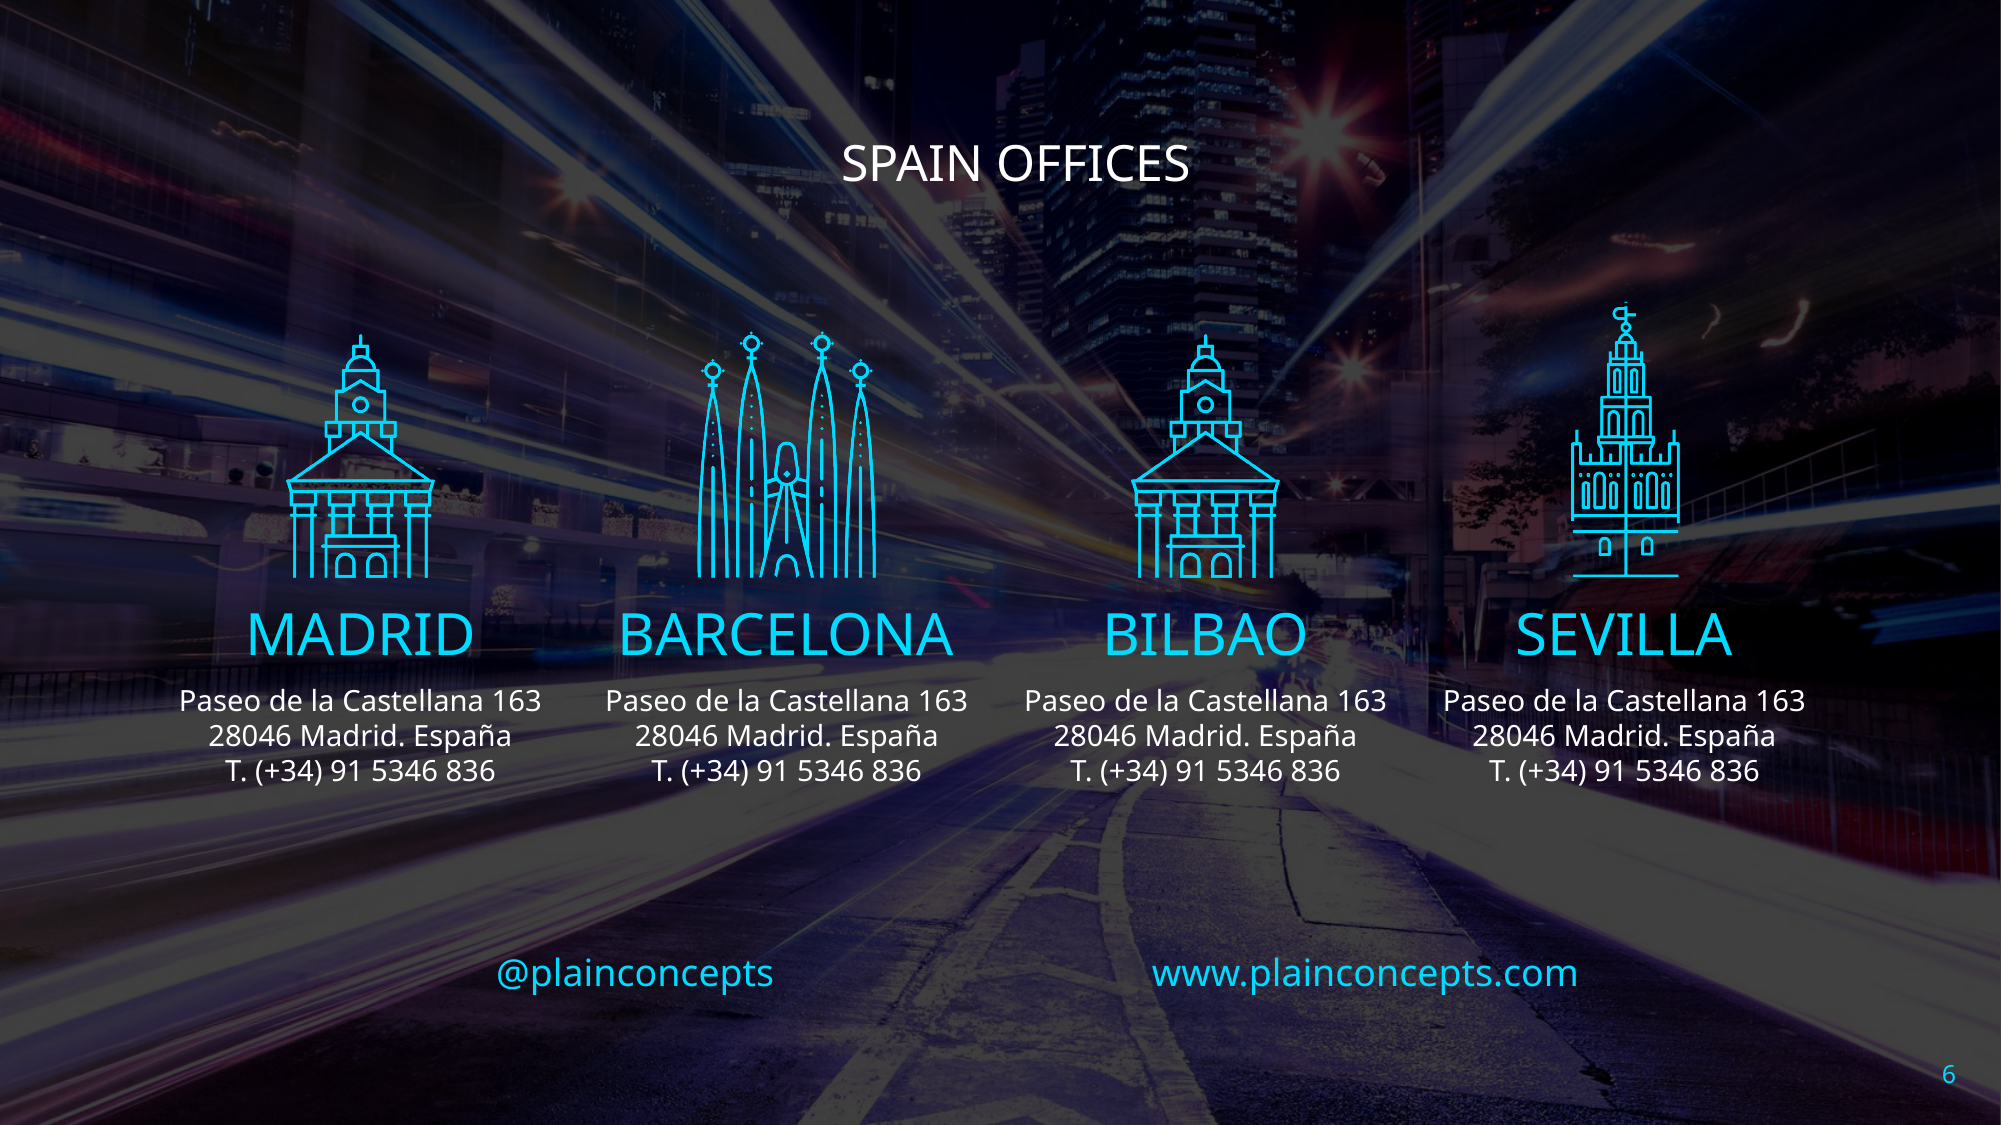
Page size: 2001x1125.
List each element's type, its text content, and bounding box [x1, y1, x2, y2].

slide_number 6 [1844, 1045, 1971, 1106]
picture [0, 0, 2001, 1125]
